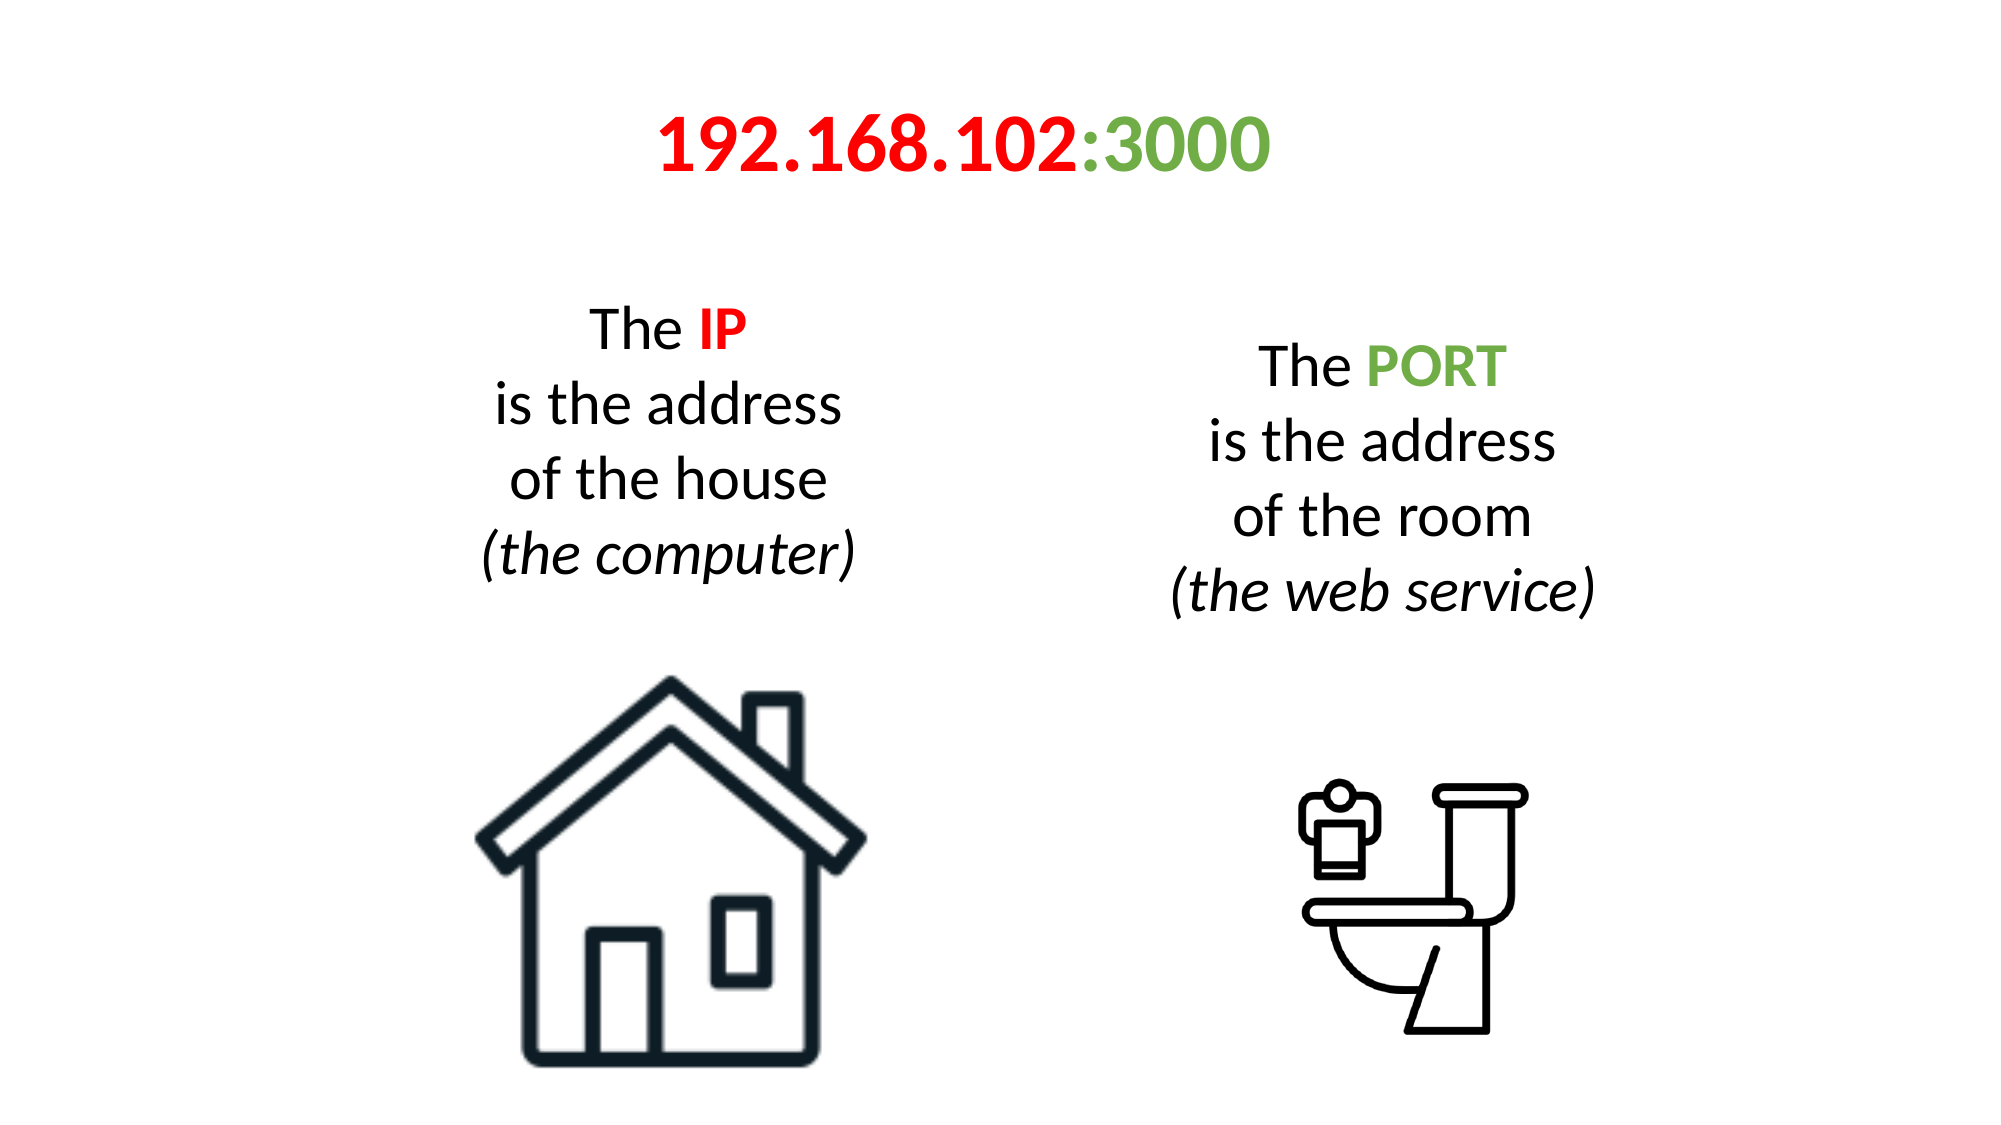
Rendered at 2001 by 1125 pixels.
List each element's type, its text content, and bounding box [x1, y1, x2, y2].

text_box 192.168.102:3000 [637, 81, 1289, 197]
text_box The IP is the address of the house (the computer) [459, 279, 879, 595]
text_box The PORT is the address of the room (the web service) [1151, 316, 1616, 632]
picture [417, 634, 877, 1102]
picture [1291, 766, 1531, 1045]
